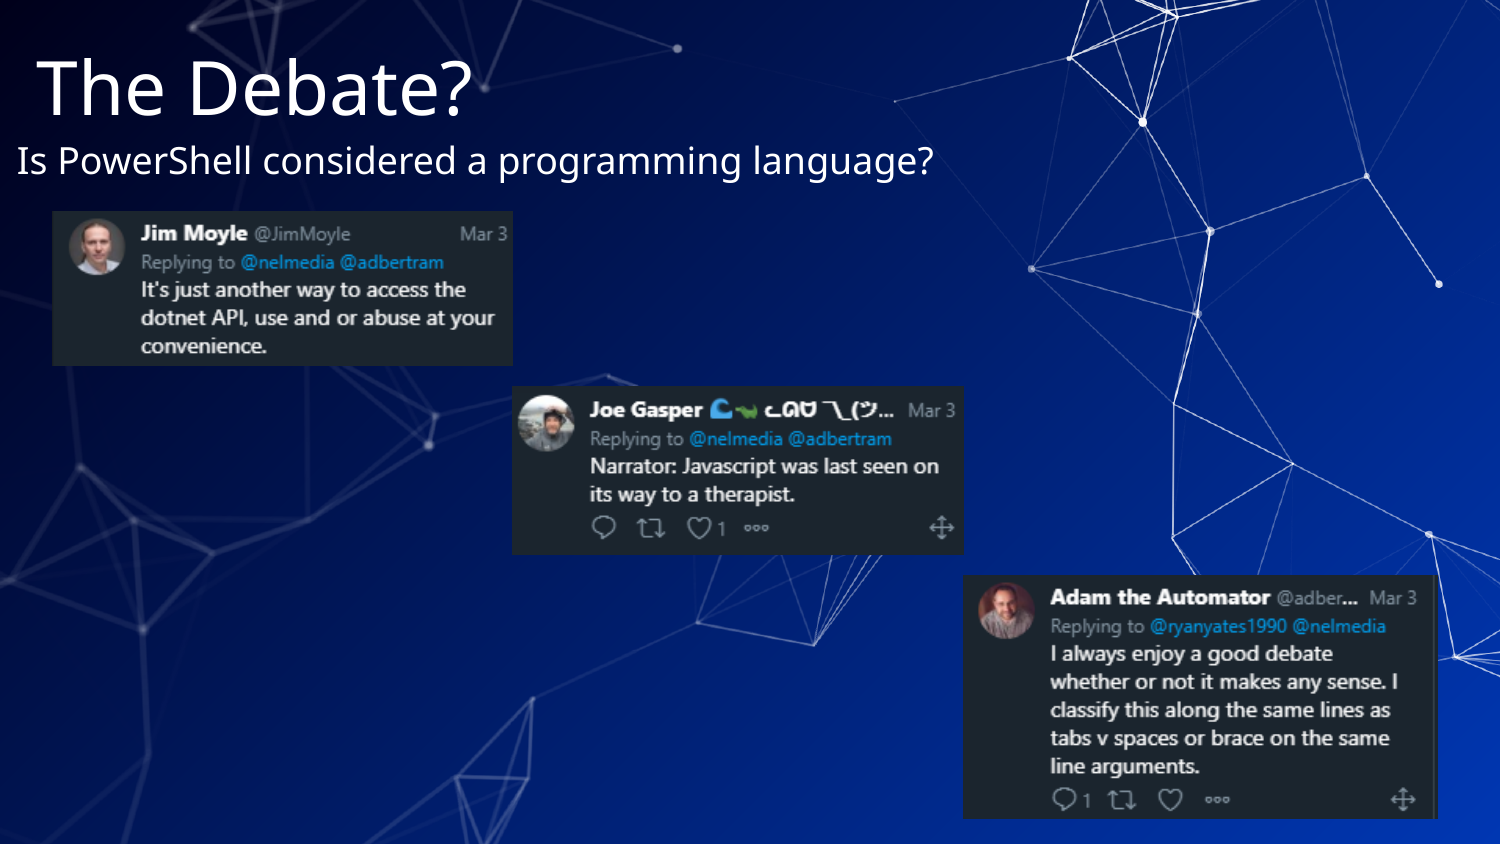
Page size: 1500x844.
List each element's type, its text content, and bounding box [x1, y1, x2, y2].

text_box Is PowerShell considered a programming language? [2, 130, 950, 190]
title The Debate? [36, 0, 793, 130]
picture [0, 0, 1500, 844]
